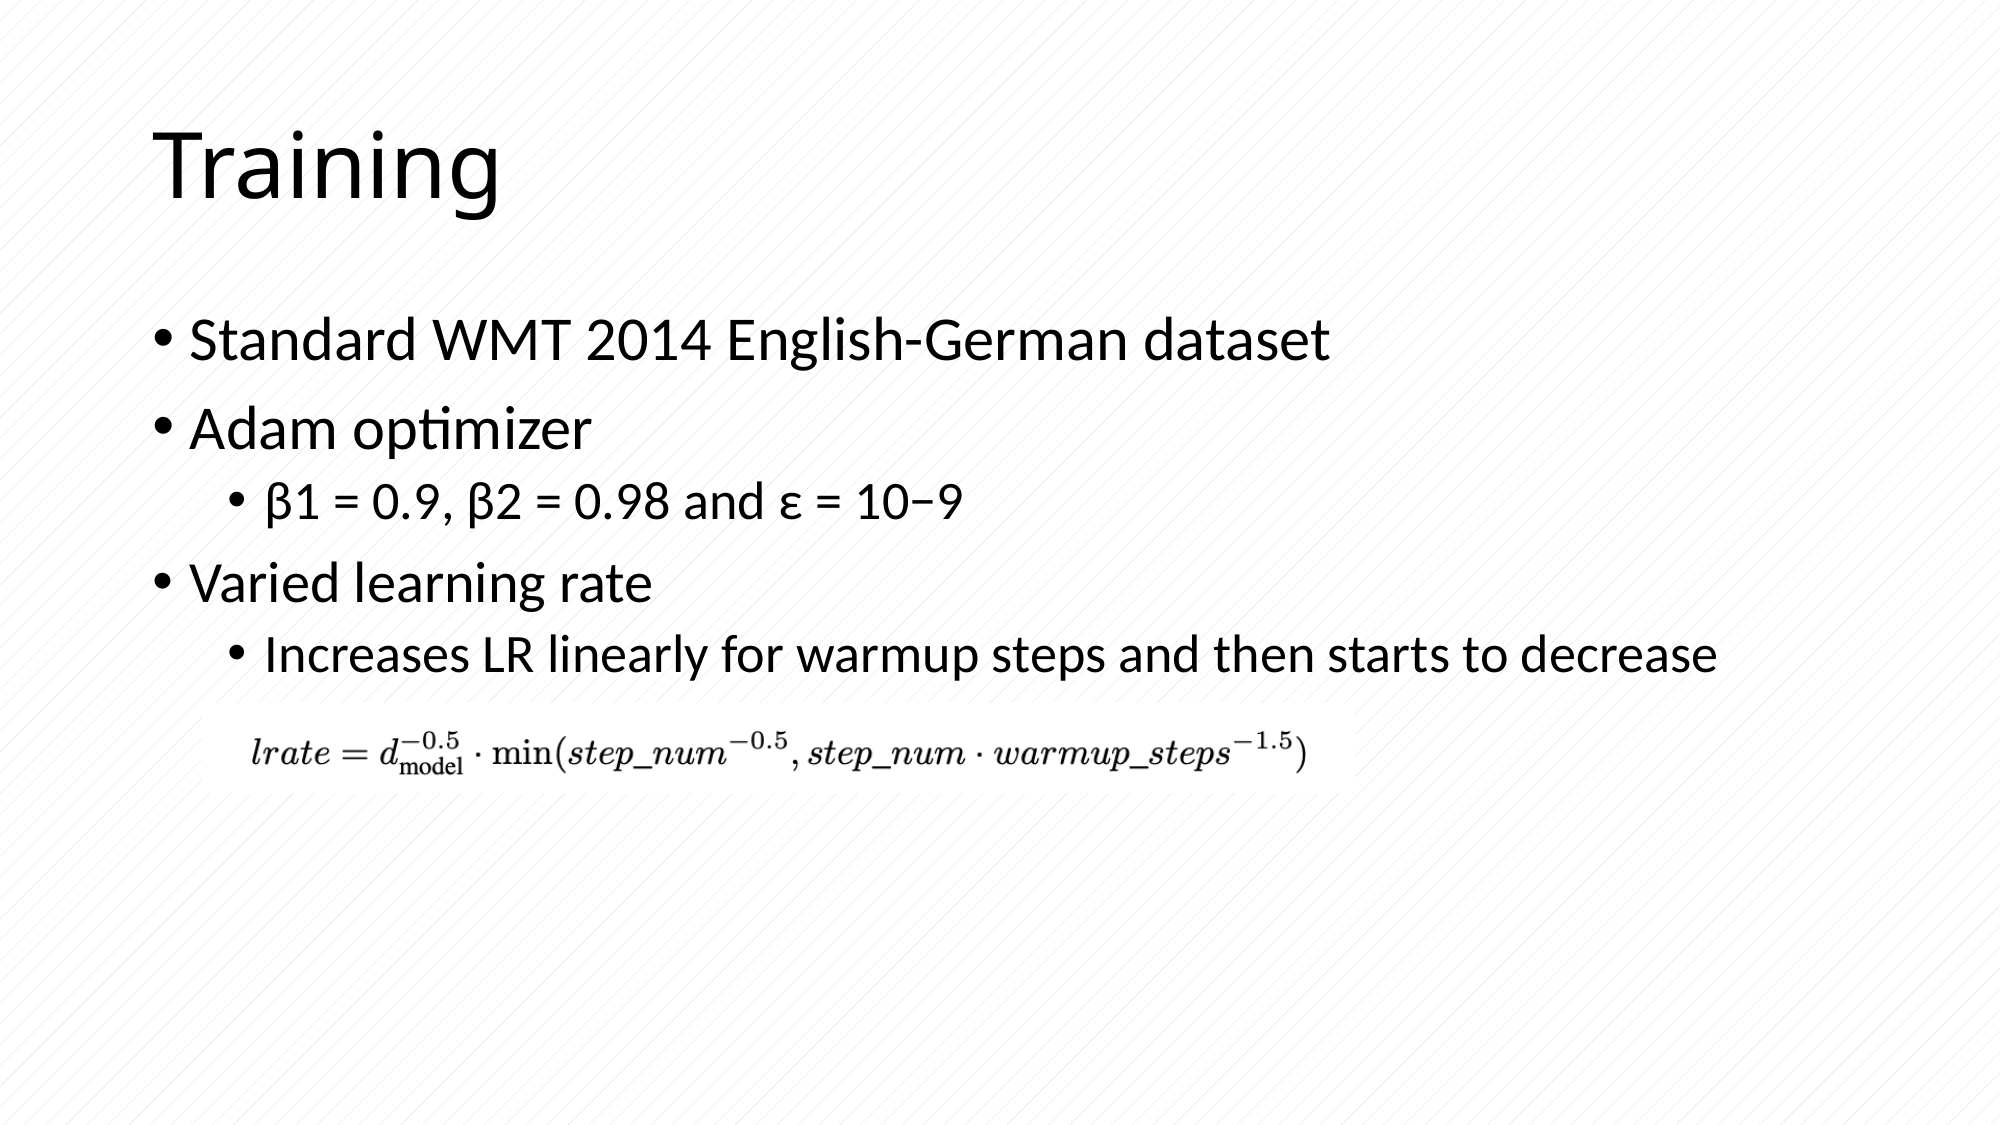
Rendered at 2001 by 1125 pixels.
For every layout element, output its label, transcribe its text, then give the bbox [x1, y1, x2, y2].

title Training [137, 59, 1863, 278]
list Standard WMT 2014 English-German dataset Adam optimizer β1 = 0.9, β2 = 0.98 and ε = 10−9 Varied learning rate Increases LR linearly for warmup steps and then starts to decrease [137, 299, 1850, 889]
picture [202, 703, 1355, 793]
